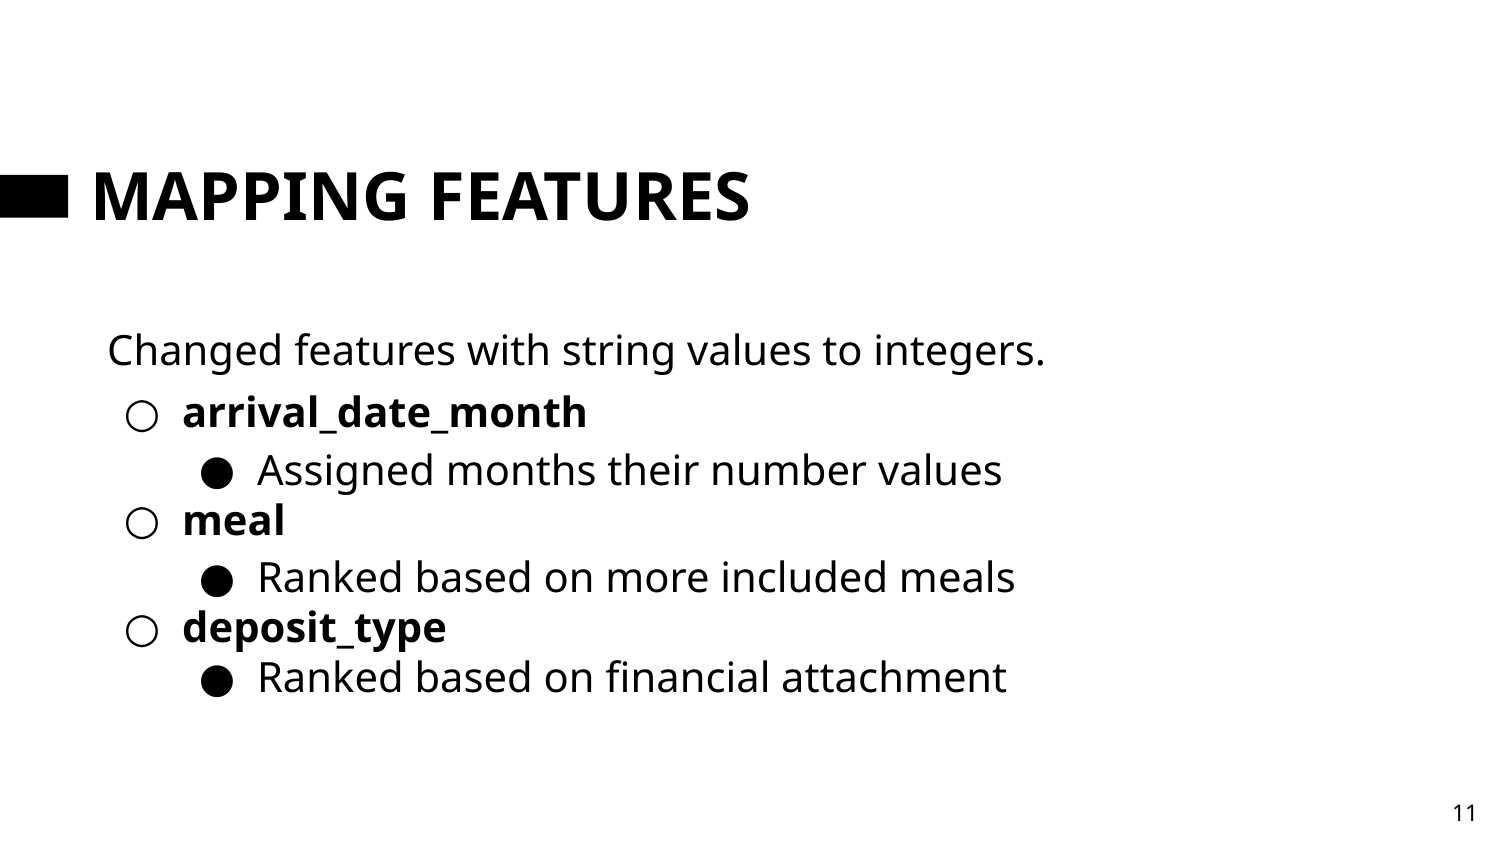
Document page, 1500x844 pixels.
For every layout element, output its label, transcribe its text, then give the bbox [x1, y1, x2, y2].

slide_number ‹#› [1403, 783, 1494, 832]
text_box [0, 174, 69, 218]
title MAPPING FEATURES [75, 73, 1425, 250]
list Changed features with string values to integers. arrival_date_month Assigned months their number values meal Ranked based on more included meals deposit_type Ranked based on financial attachment [92, 308, 1408, 771]
